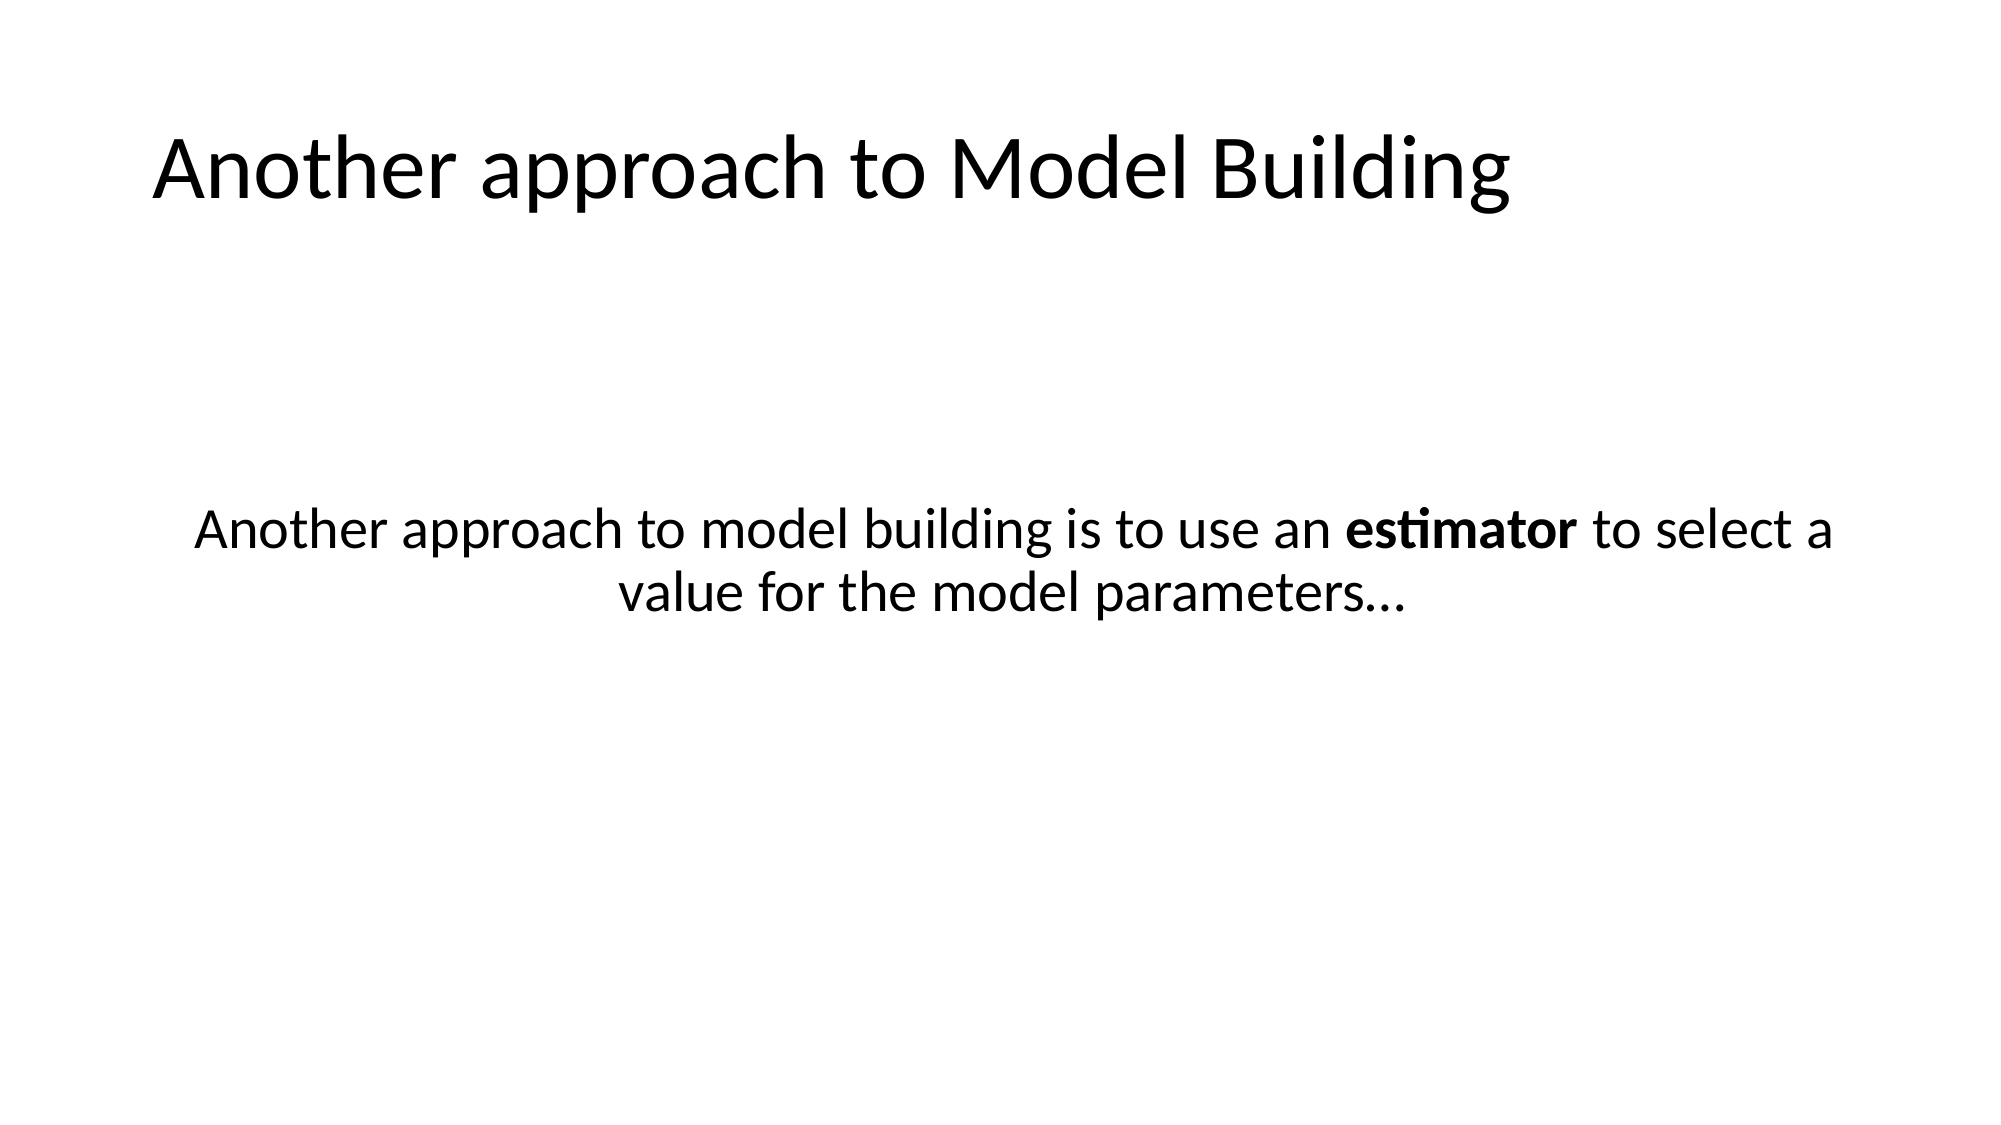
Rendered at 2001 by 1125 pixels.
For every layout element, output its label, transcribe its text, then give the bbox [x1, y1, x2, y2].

title Another approach to Model Building [137, 59, 1863, 278]
list Another approach to model building is to use an estimator to select a value for the model parameters… [137, 483, 1863, 690]
